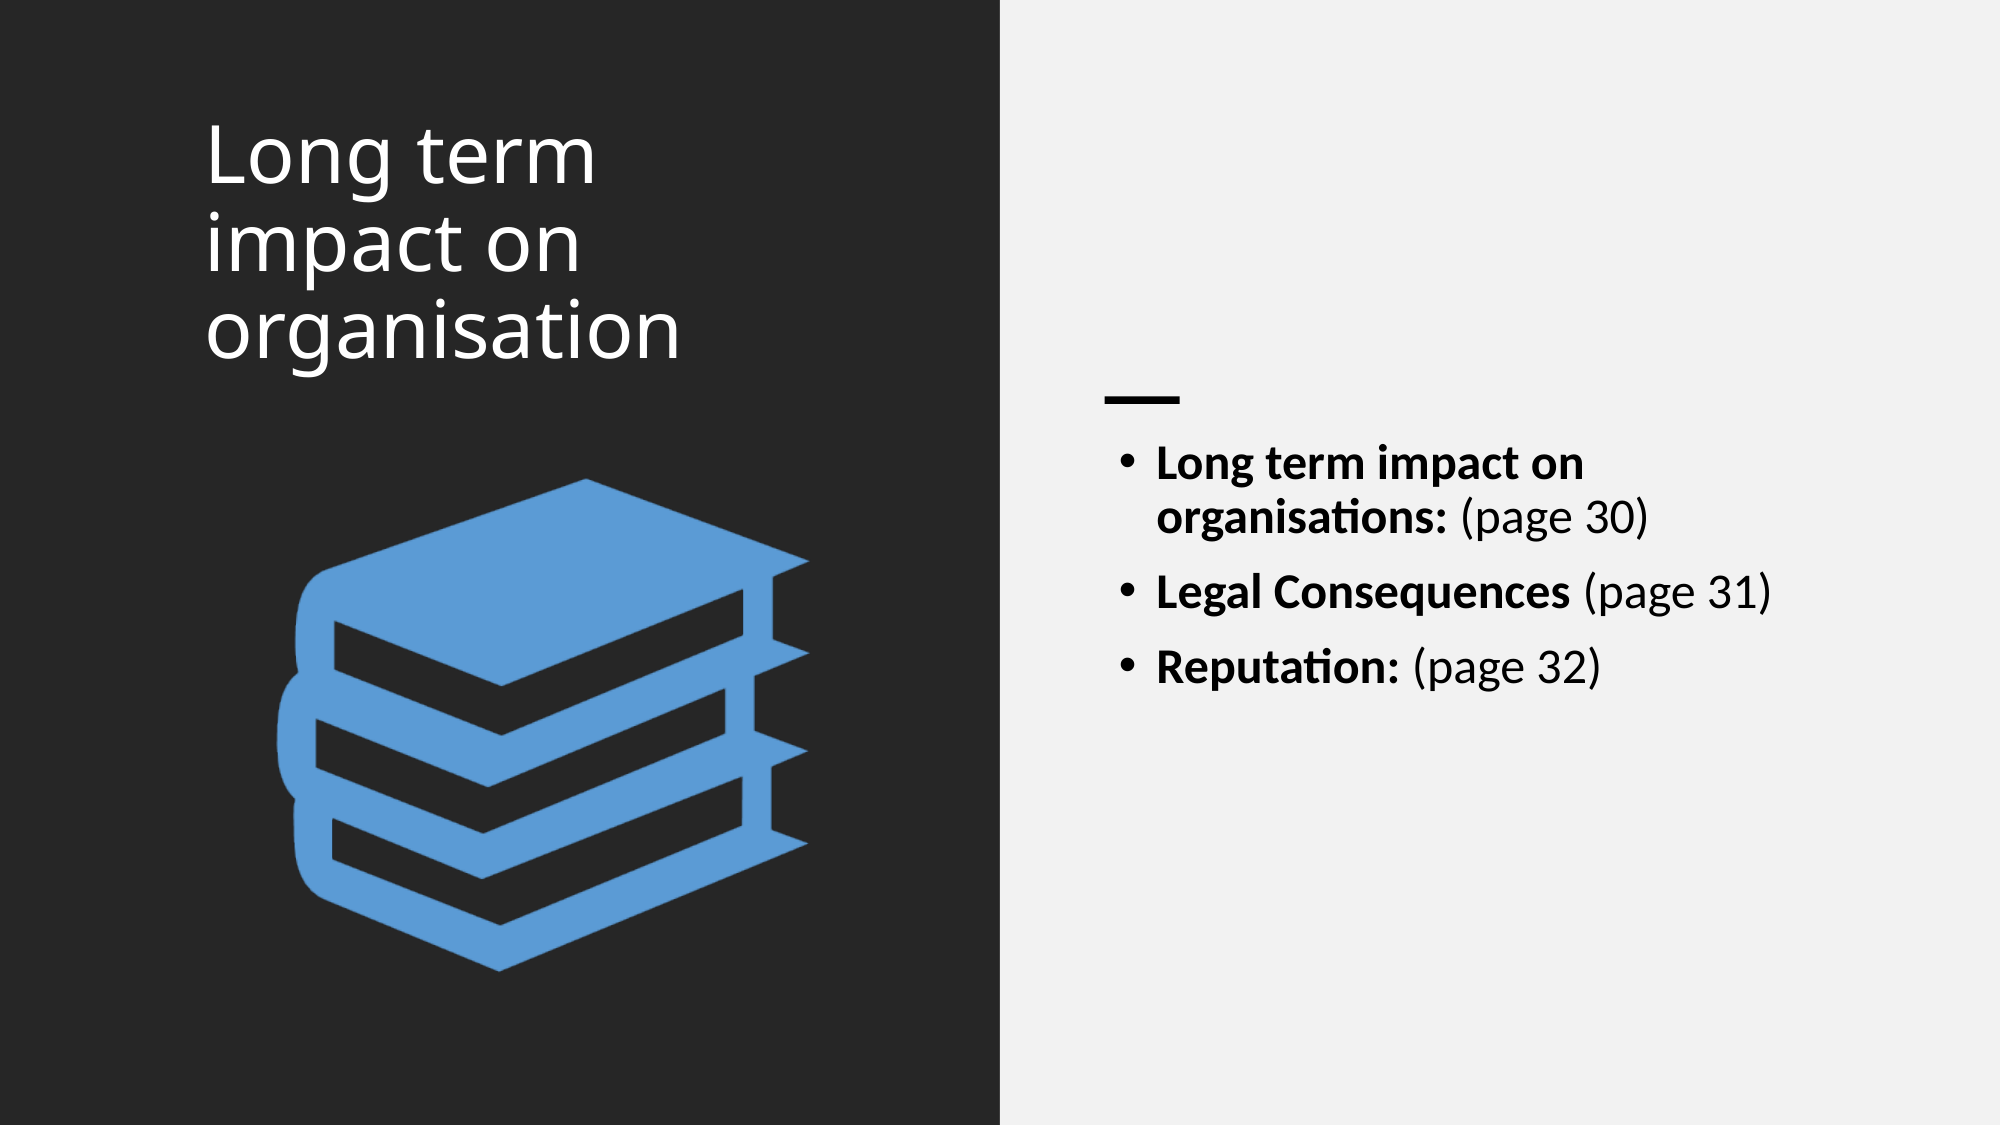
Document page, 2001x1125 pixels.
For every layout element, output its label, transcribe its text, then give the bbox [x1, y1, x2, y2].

text_box [0, 0, 999, 1125]
text_box [999, 0, 2000, 1125]
list Long term impact on organisations:​ (page 30) Legal Consequences (page 31) Reputation: (page 32) [1104, 428, 1812, 1019]
text_box [1104, 395, 1181, 405]
picture [247, 431, 835, 1019]
title Long term impact on organisation [189, 106, 893, 384]
